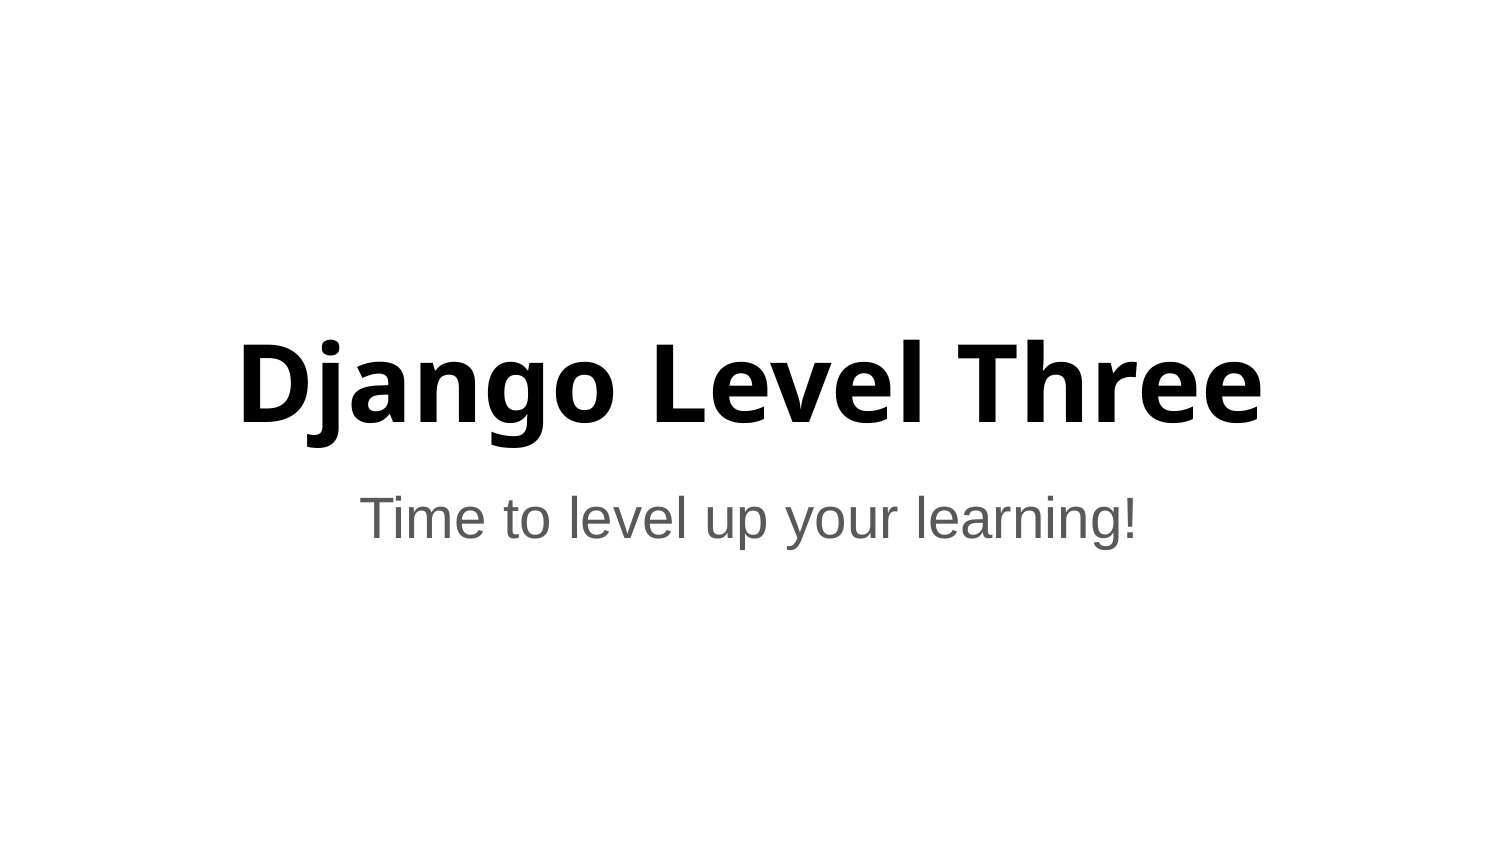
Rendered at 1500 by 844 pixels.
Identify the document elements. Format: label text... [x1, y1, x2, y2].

title Django Level Three [51, 122, 1449, 459]
subtitle Time to level up your learning! [51, 464, 1449, 595]
